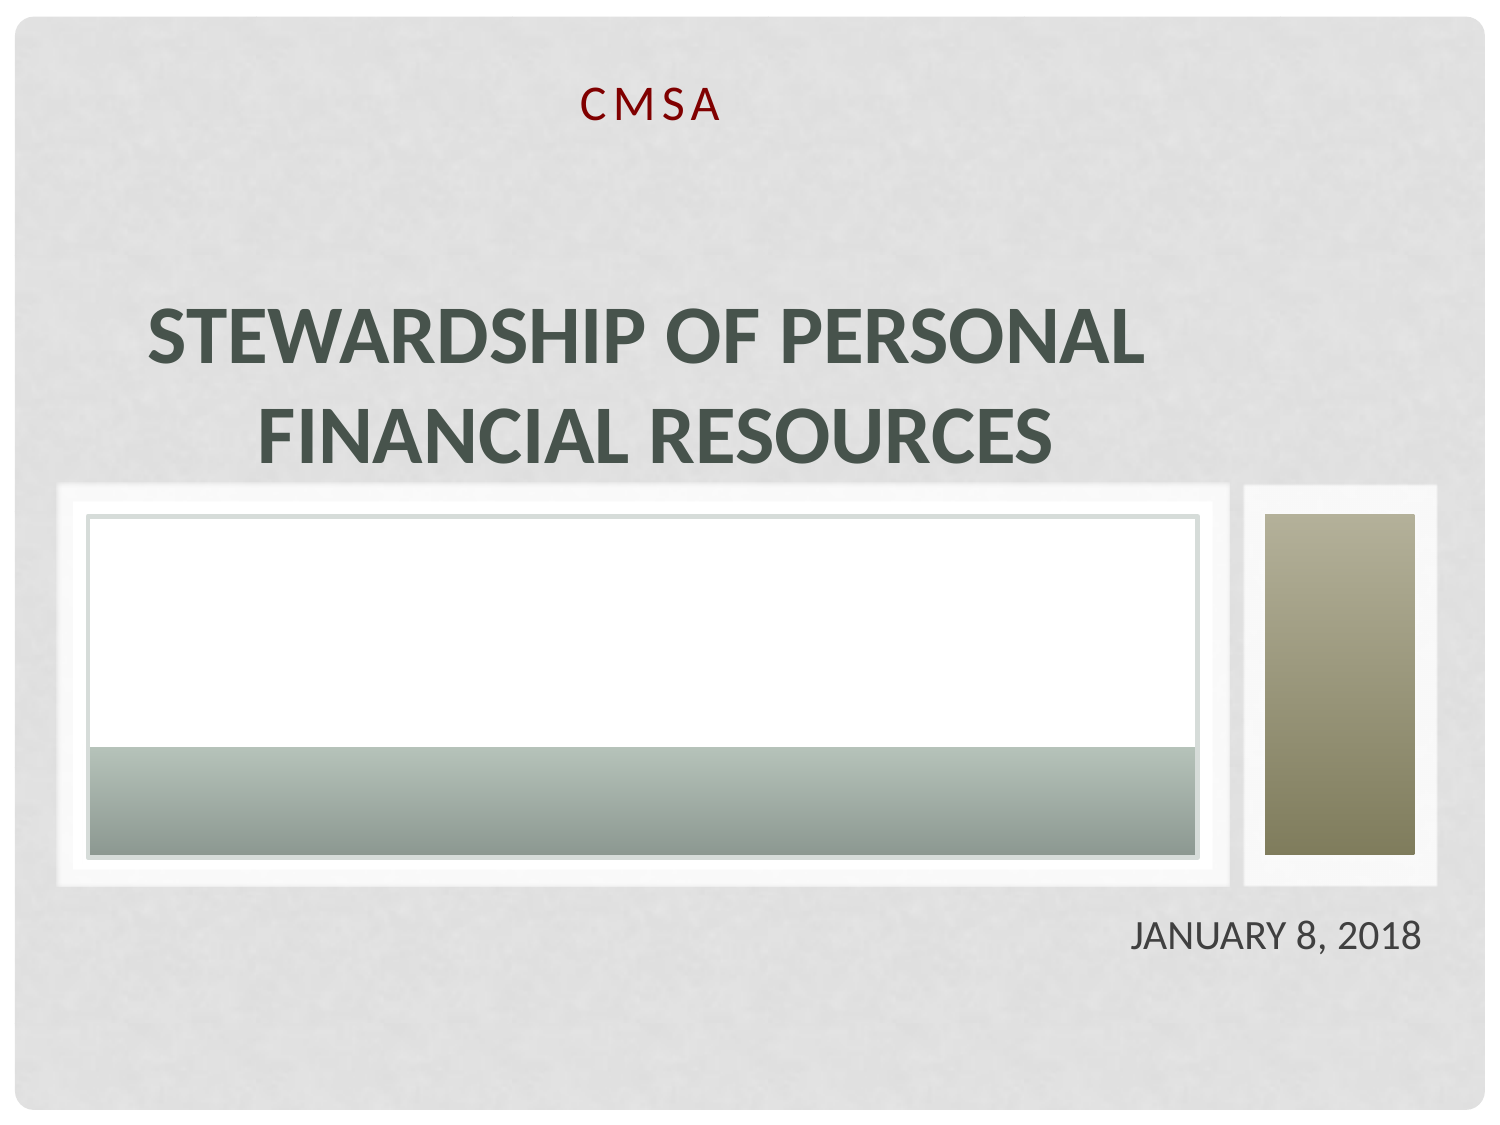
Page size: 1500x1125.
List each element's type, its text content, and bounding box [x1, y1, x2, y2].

title Stewardship of personal financial resources [112, 125, 1200, 488]
footer JANUARY 8, 2018 [962, 900, 1438, 1025]
subtitle CMSA [112, 62, 1188, 125]
